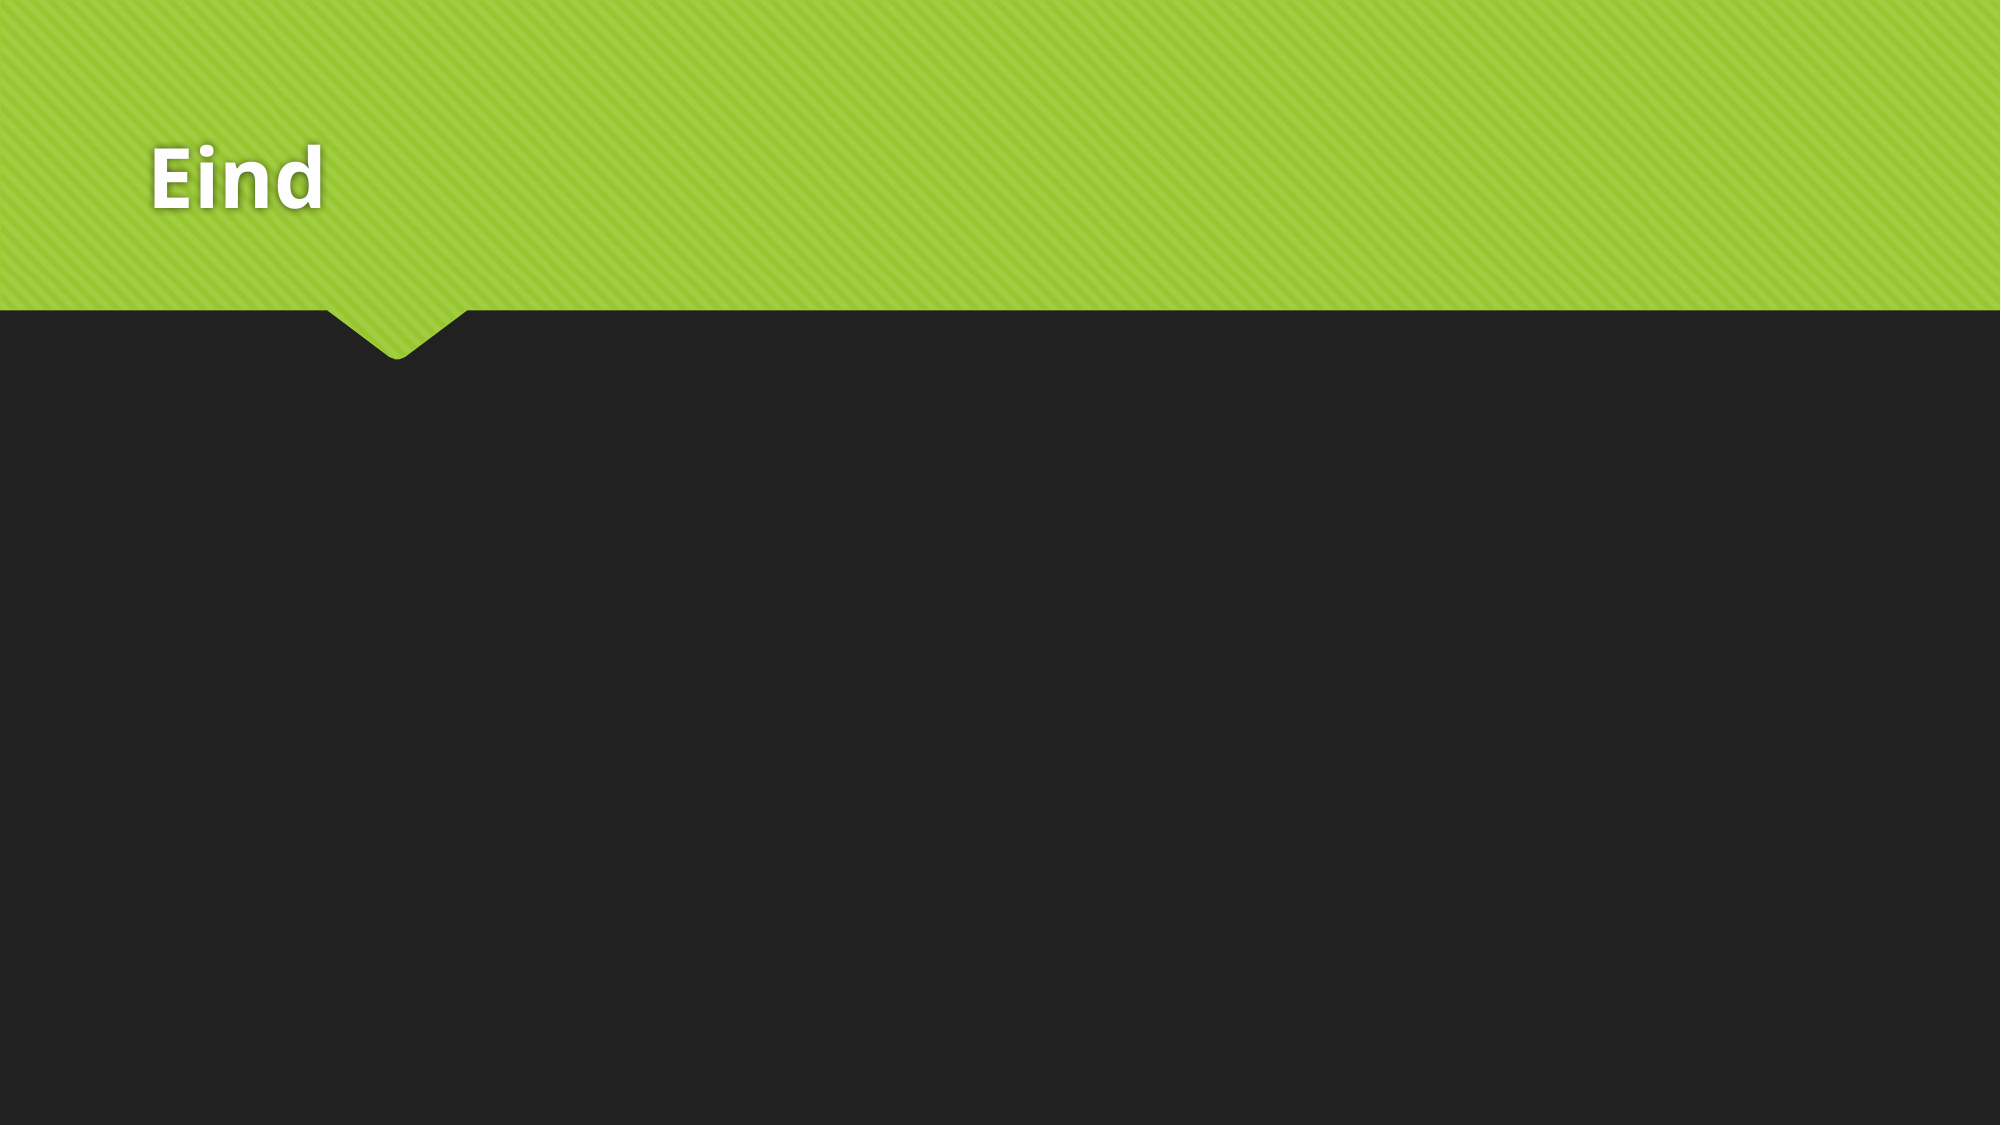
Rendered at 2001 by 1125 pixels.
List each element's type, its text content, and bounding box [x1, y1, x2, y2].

picture [1, 1, 1999, 357]
title Eind [132, 73, 1868, 233]
